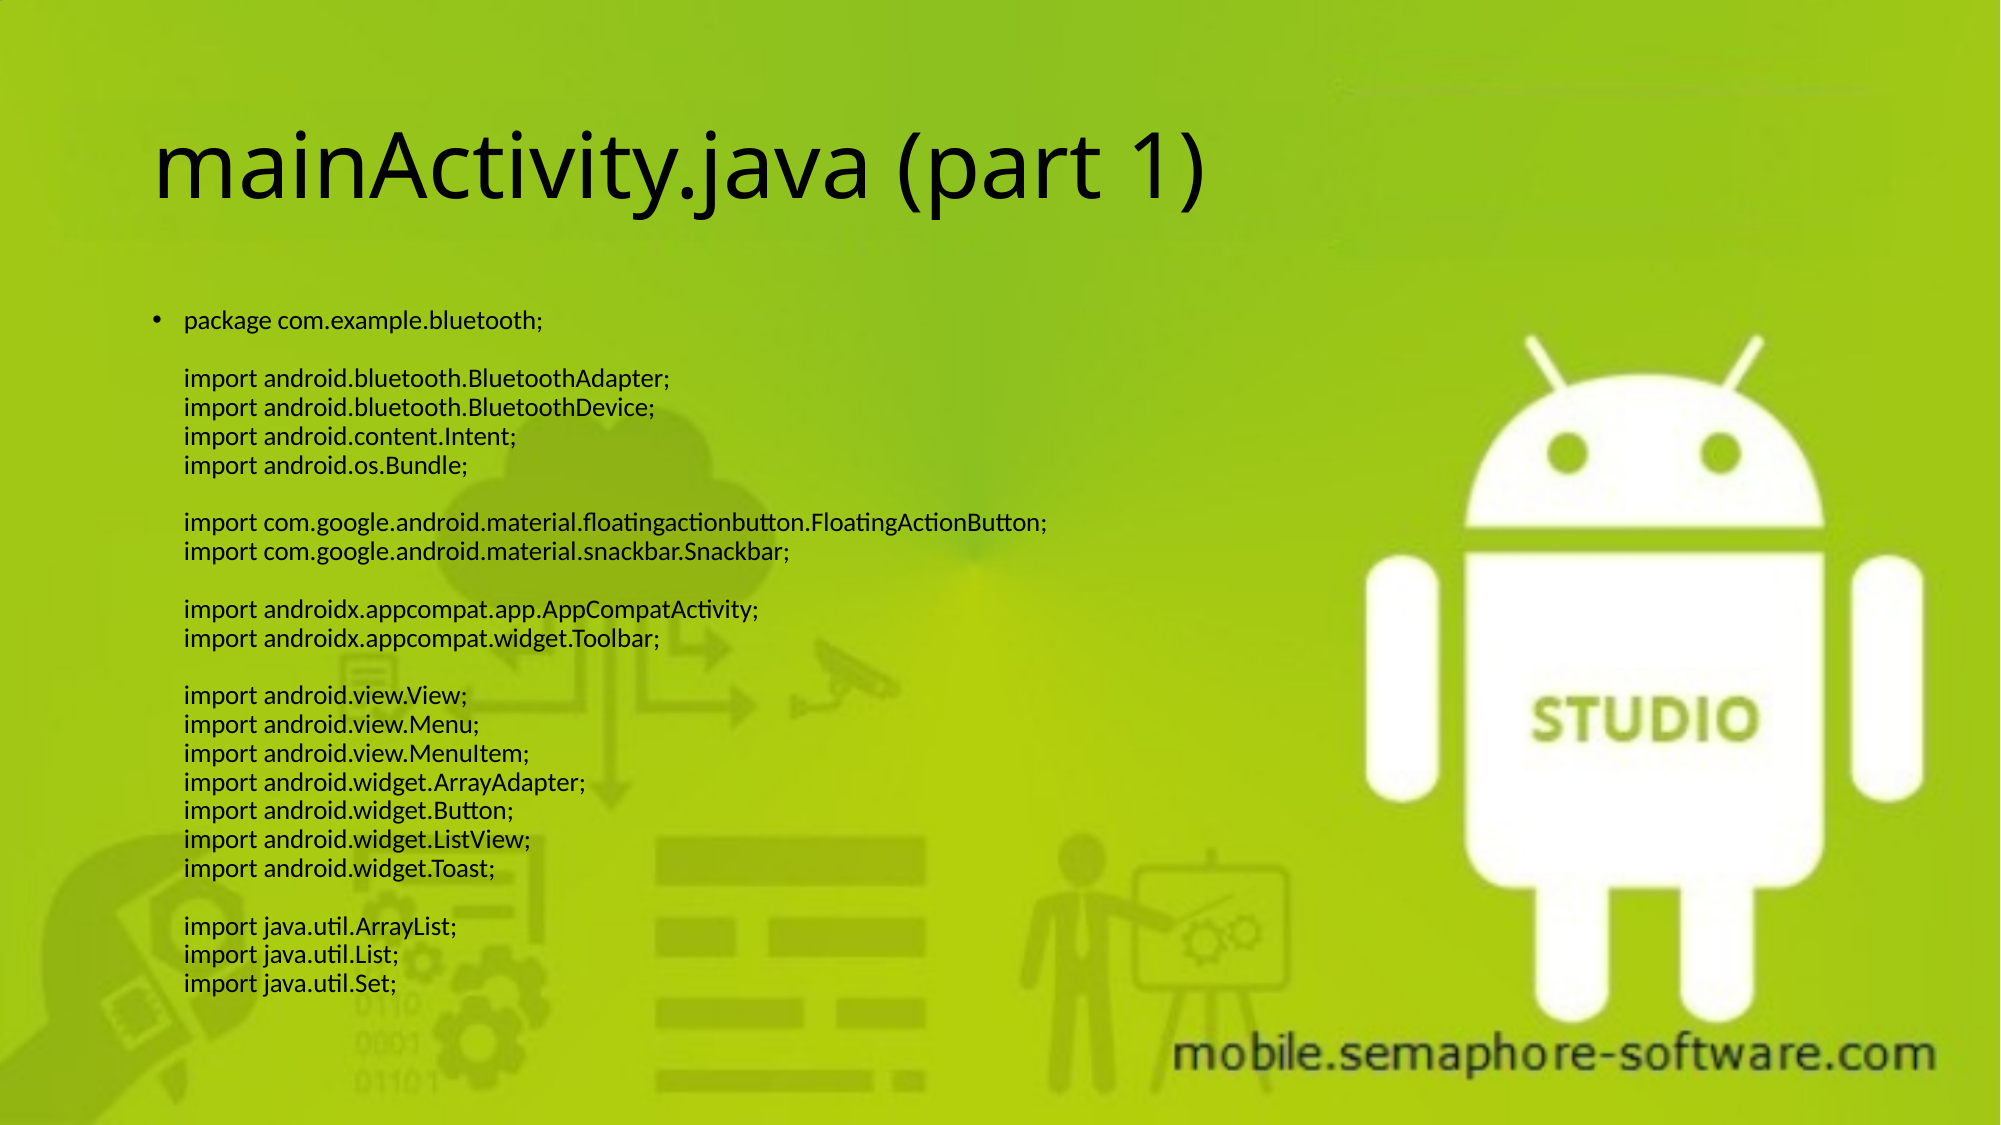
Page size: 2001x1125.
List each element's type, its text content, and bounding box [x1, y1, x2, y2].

picture [0, 0, 2001, 1125]
title mainActivity.java (part 1) [137, 59, 1863, 278]
list package com.example.bluetooth; import android.bluetooth.BluetoothAdapter; import android.bluetooth.BluetoothDevice; import android.content.Intent; import android.os.Bundle; import com.google.android.material.floatingactionbutton.FloatingActionButton; import com.google.android.material.snackbar.Snackbar; import androidx.appcompat.app.AppCompatActivity; import androidx.appcompat.widget.Toolbar; import android.view.View; import android.view.Menu; import android.view.MenuItem; import android.widget.ArrayAdapter; import android.widget.Button; import android.widget.ListView; import android.widget.Toast; import java.util.ArrayList; import java.util.List; import java.util.Set; [137, 299, 1863, 1014]
